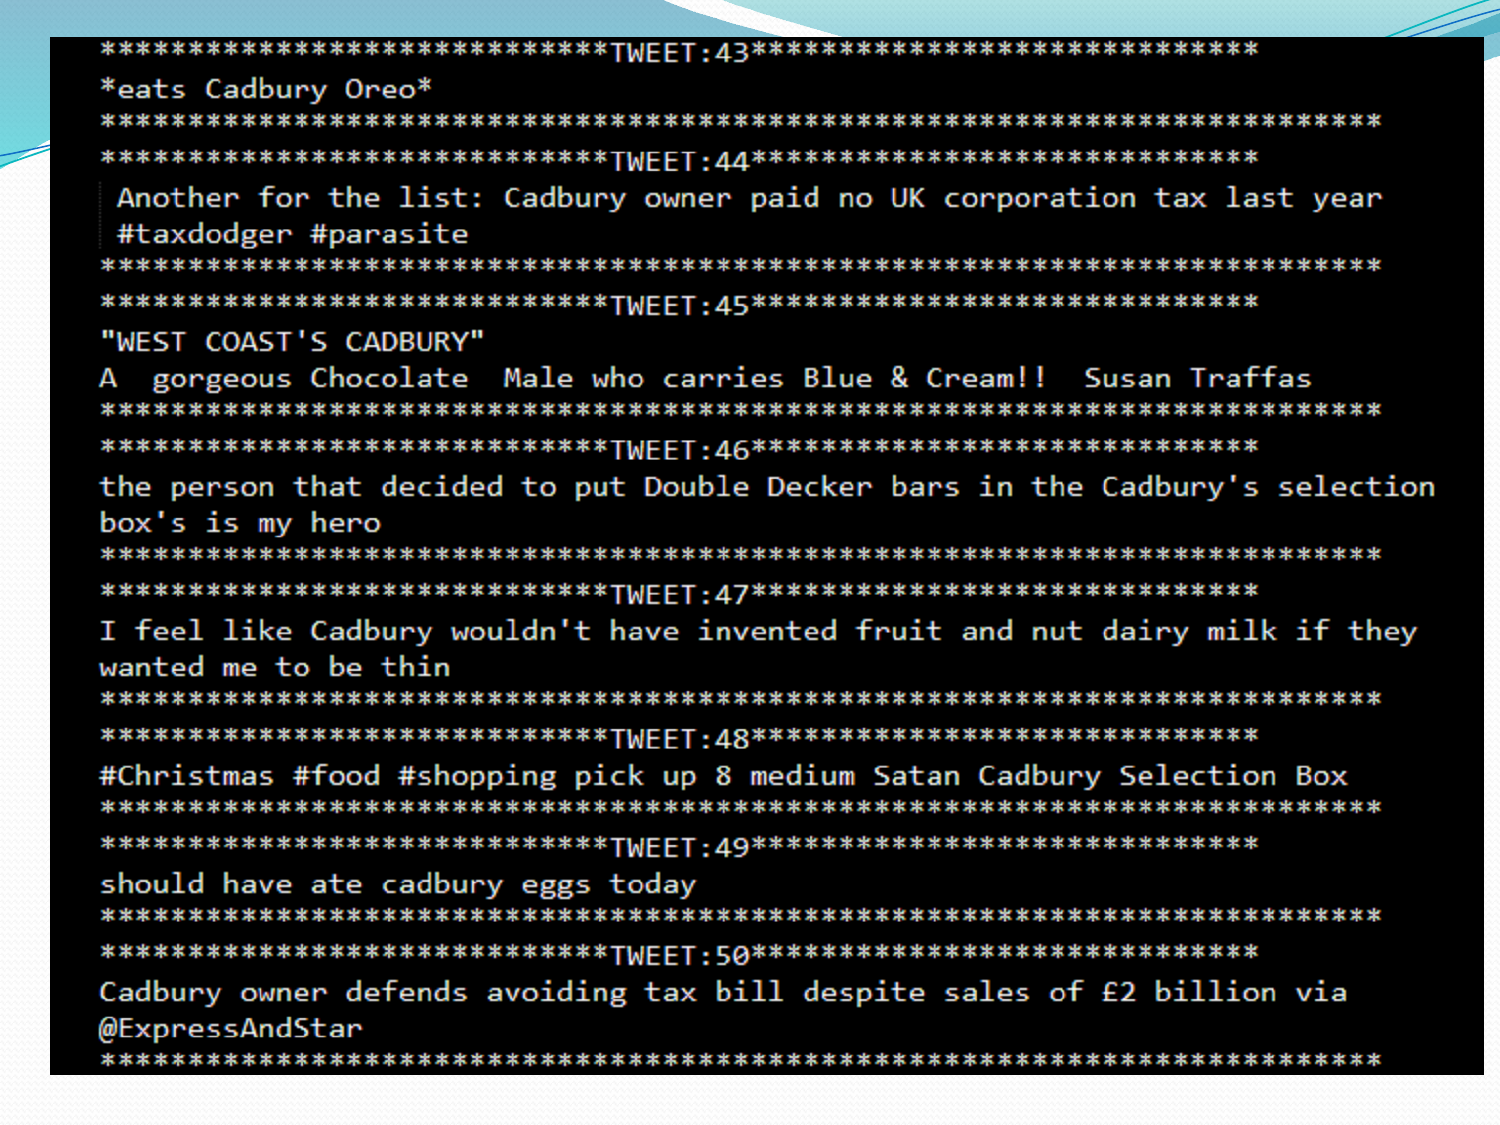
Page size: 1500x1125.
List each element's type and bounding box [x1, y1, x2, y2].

list [49, 37, 1484, 1076]
